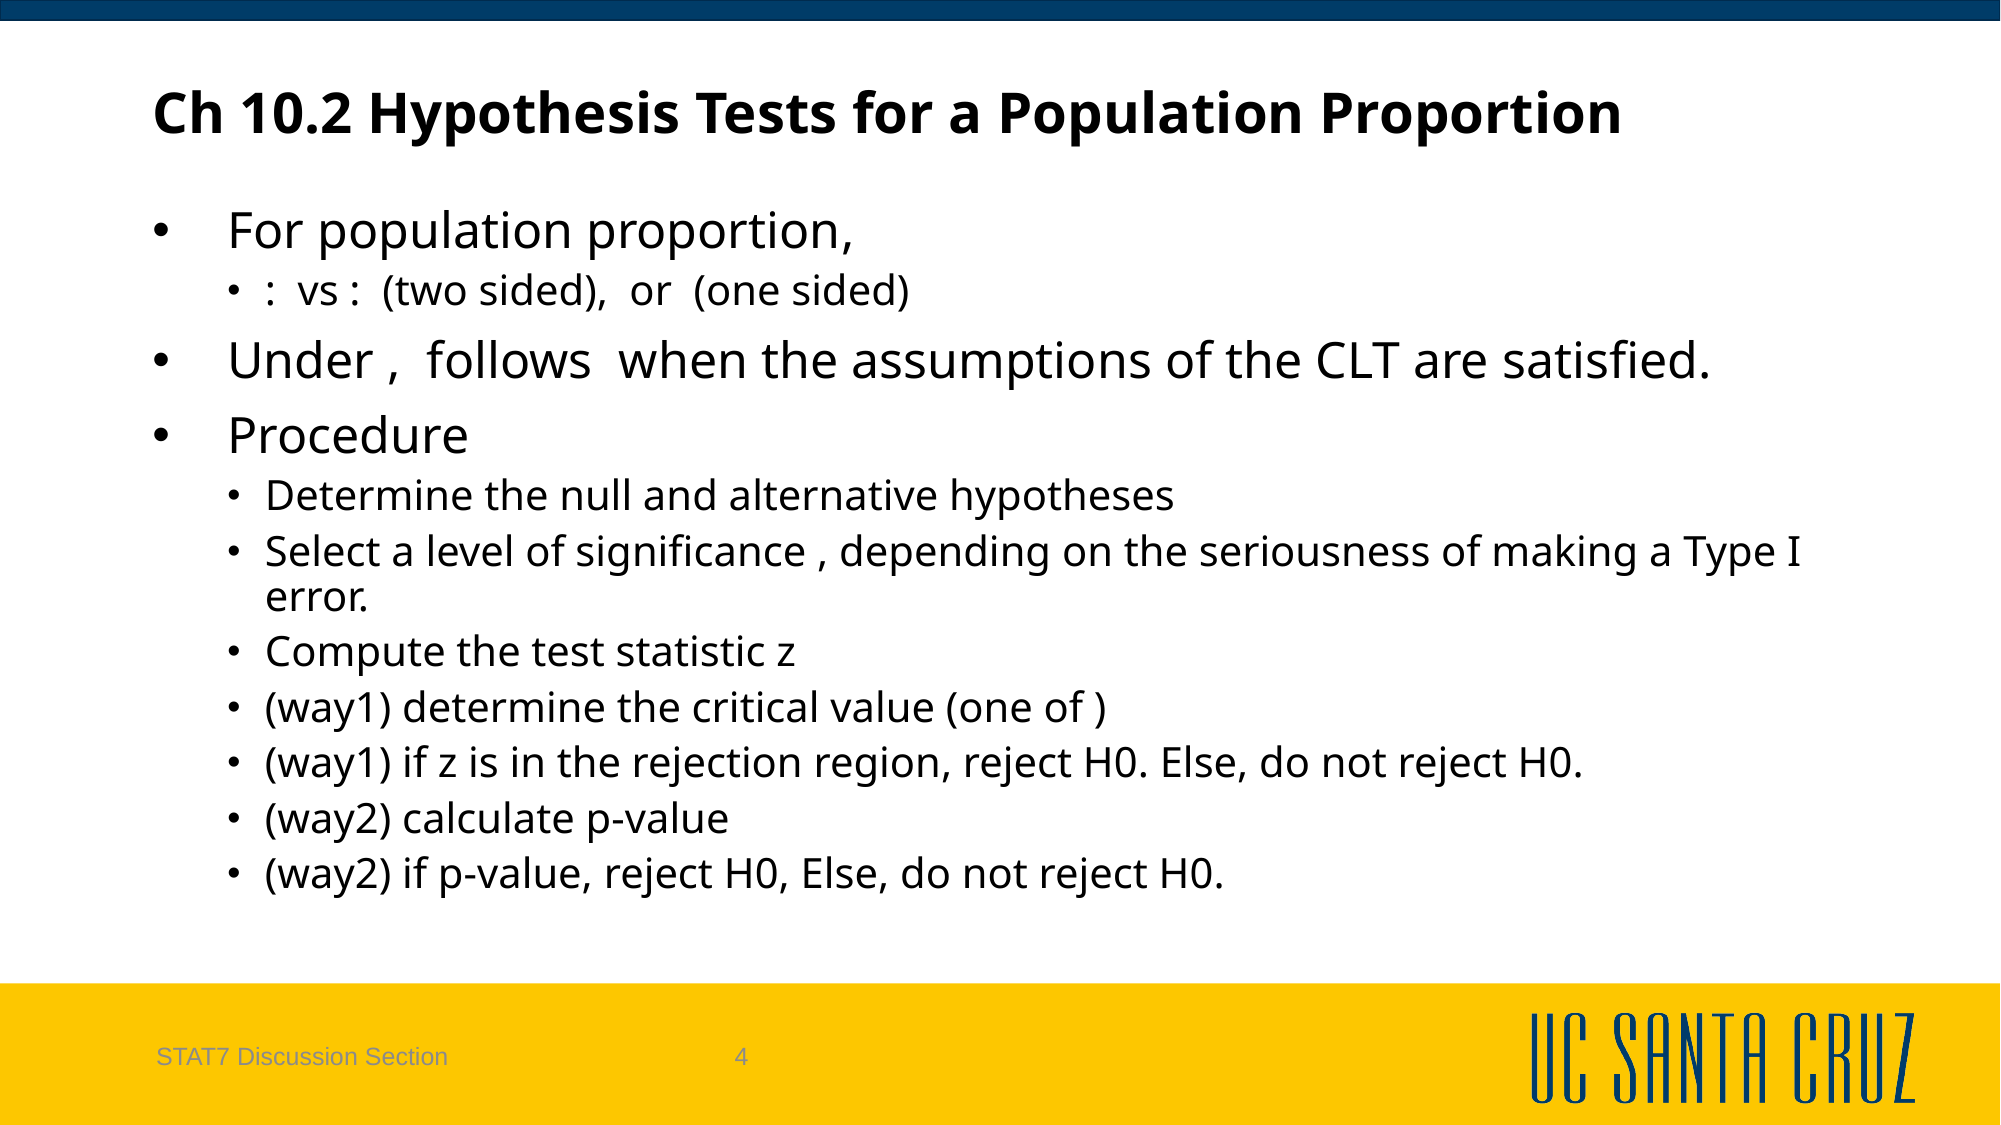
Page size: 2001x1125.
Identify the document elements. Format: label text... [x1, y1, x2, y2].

picture [1481, 968, 1962, 1125]
footer STAT7 Discussion Section [136, 1025, 470, 1086]
slide_number 4 [681, 1025, 764, 1086]
title Ch 10.2 Hypothesis Tests for a Population Proportion [137, 59, 1863, 171]
